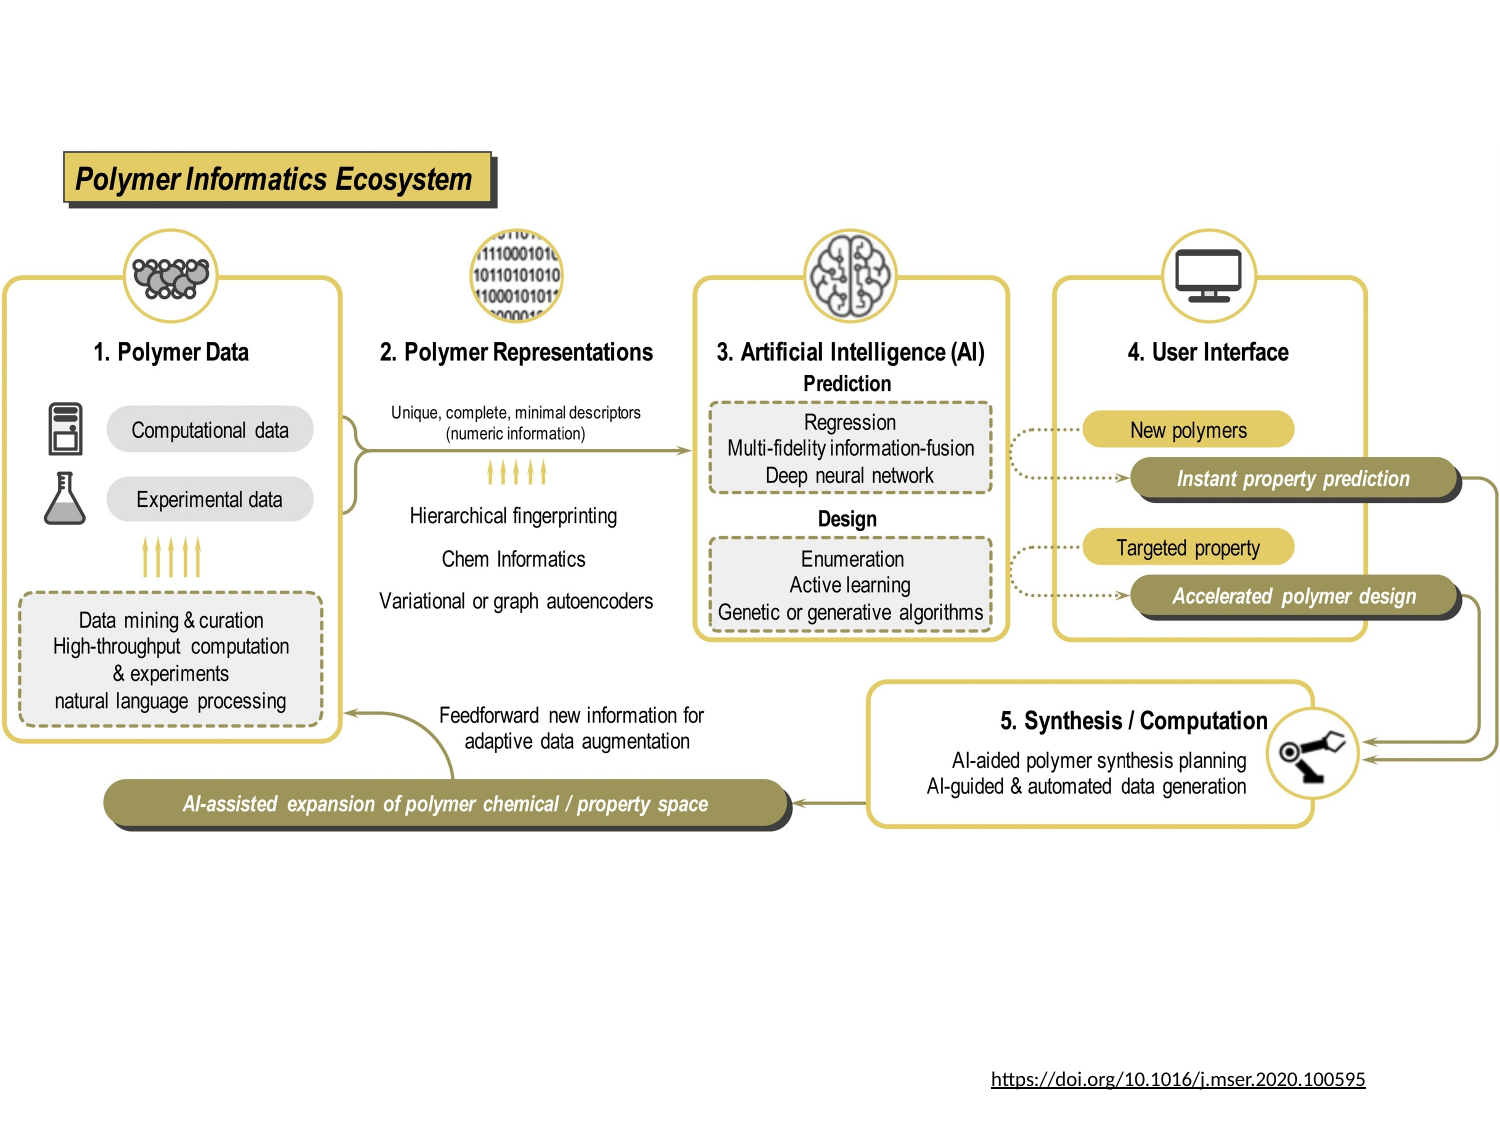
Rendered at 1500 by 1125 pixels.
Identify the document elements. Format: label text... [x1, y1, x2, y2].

picture [0, 149, 1500, 833]
text_box https://doi.org/10.1016/j.mser.2020.100595 [976, 1057, 1386, 1098]
